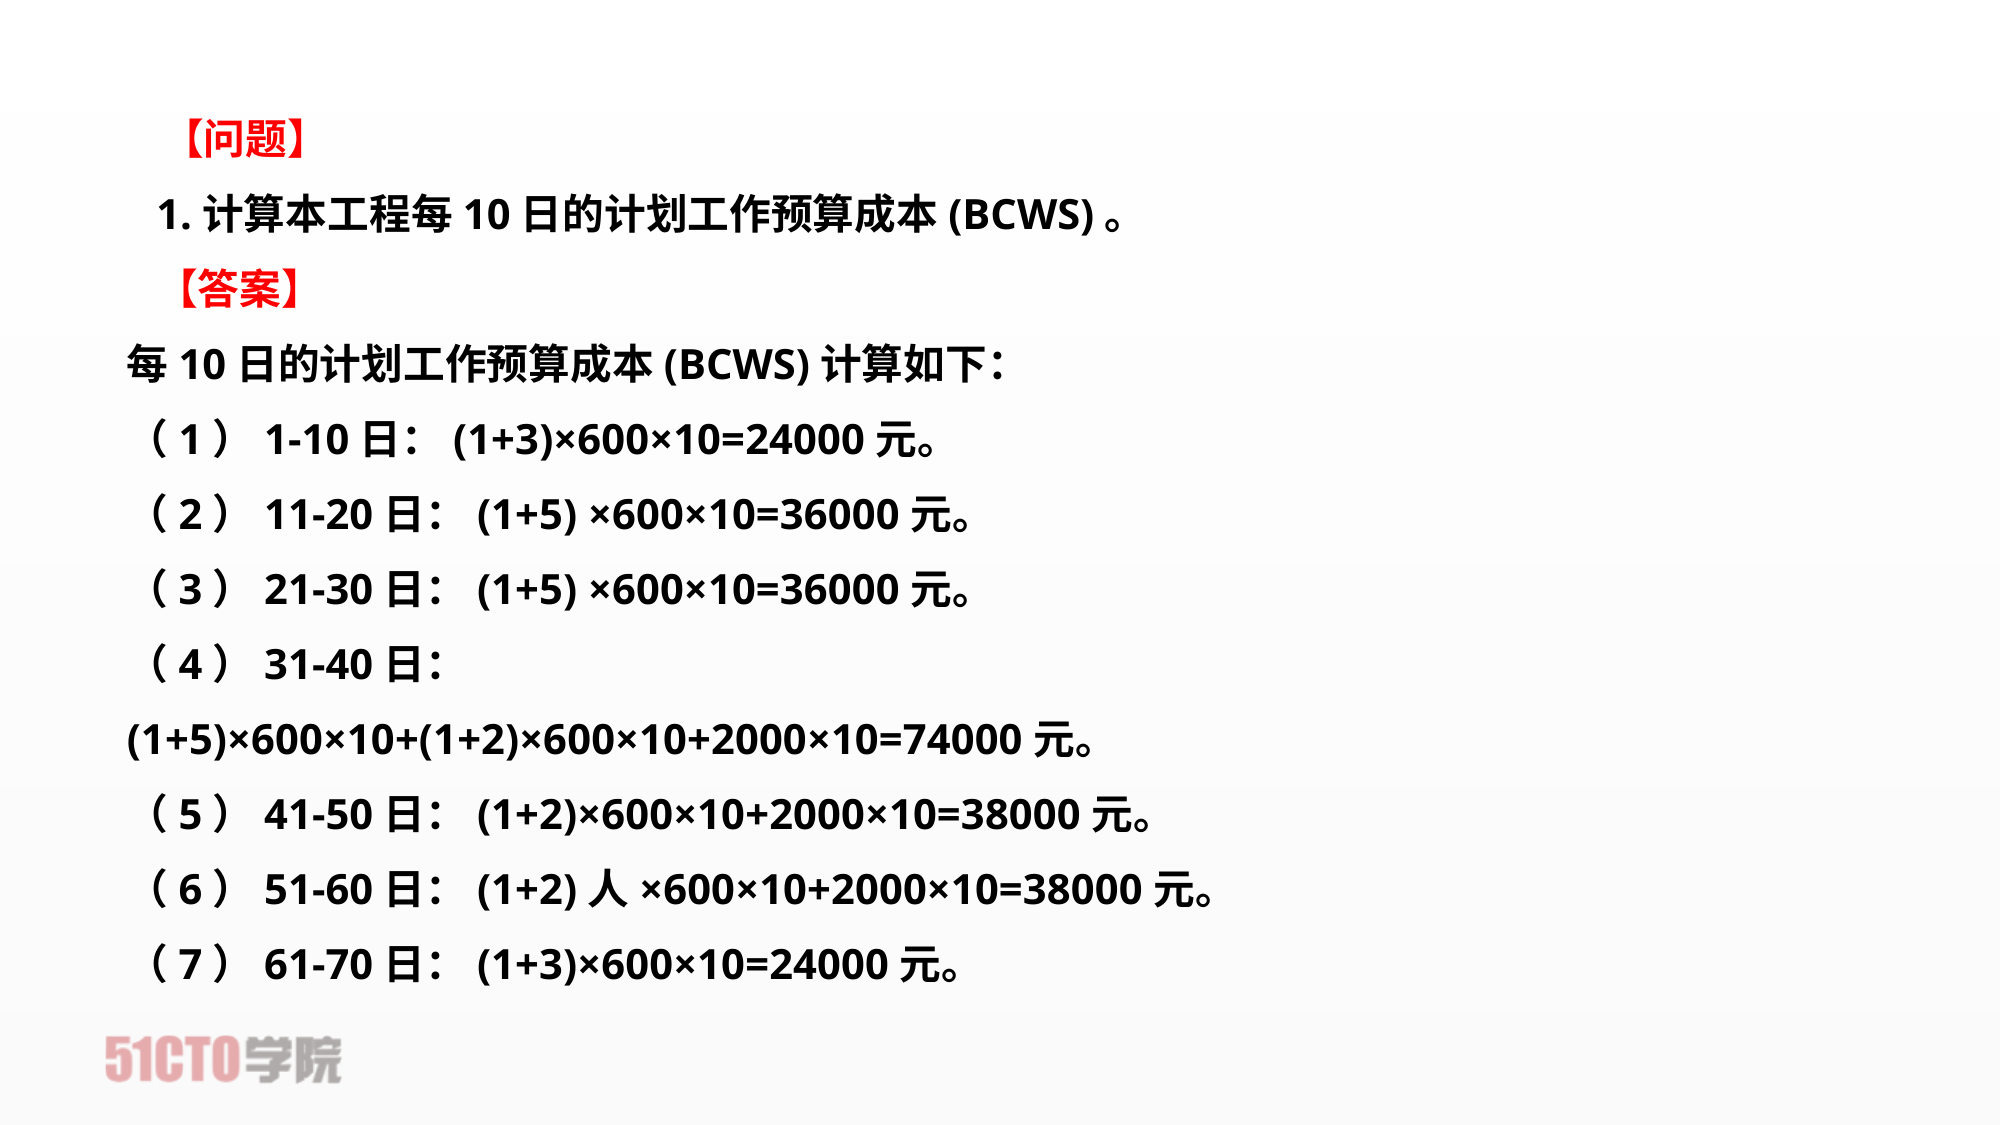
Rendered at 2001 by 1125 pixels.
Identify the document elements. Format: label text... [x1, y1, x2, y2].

text_box 【问题】 1.计算本工程每10日的计划工作预算成本(BCWS)。 【答案】 每10日的计划工作预算成本(BCWS)计算如下： （1）1-10日：(1+3)×600×10=24000元。 （2）11-20日：(1+5) ×600×10=36000元。 （3）21-30日：(1+5) ×600×10=36000元。 （4）31-40日：(1+5)×600×10+(1+2)×600×10+2000×10=74000元。 （5）41-50日：(1+2)×600×10+2000×10=38000元。 （6）51-60日：(1+2)人×600×10+2000×10=38000元。 （7）61-70日：(1+3)×600×10=24000元。 [58, 80, 1316, 996]
picture [45, 1002, 377, 1107]
